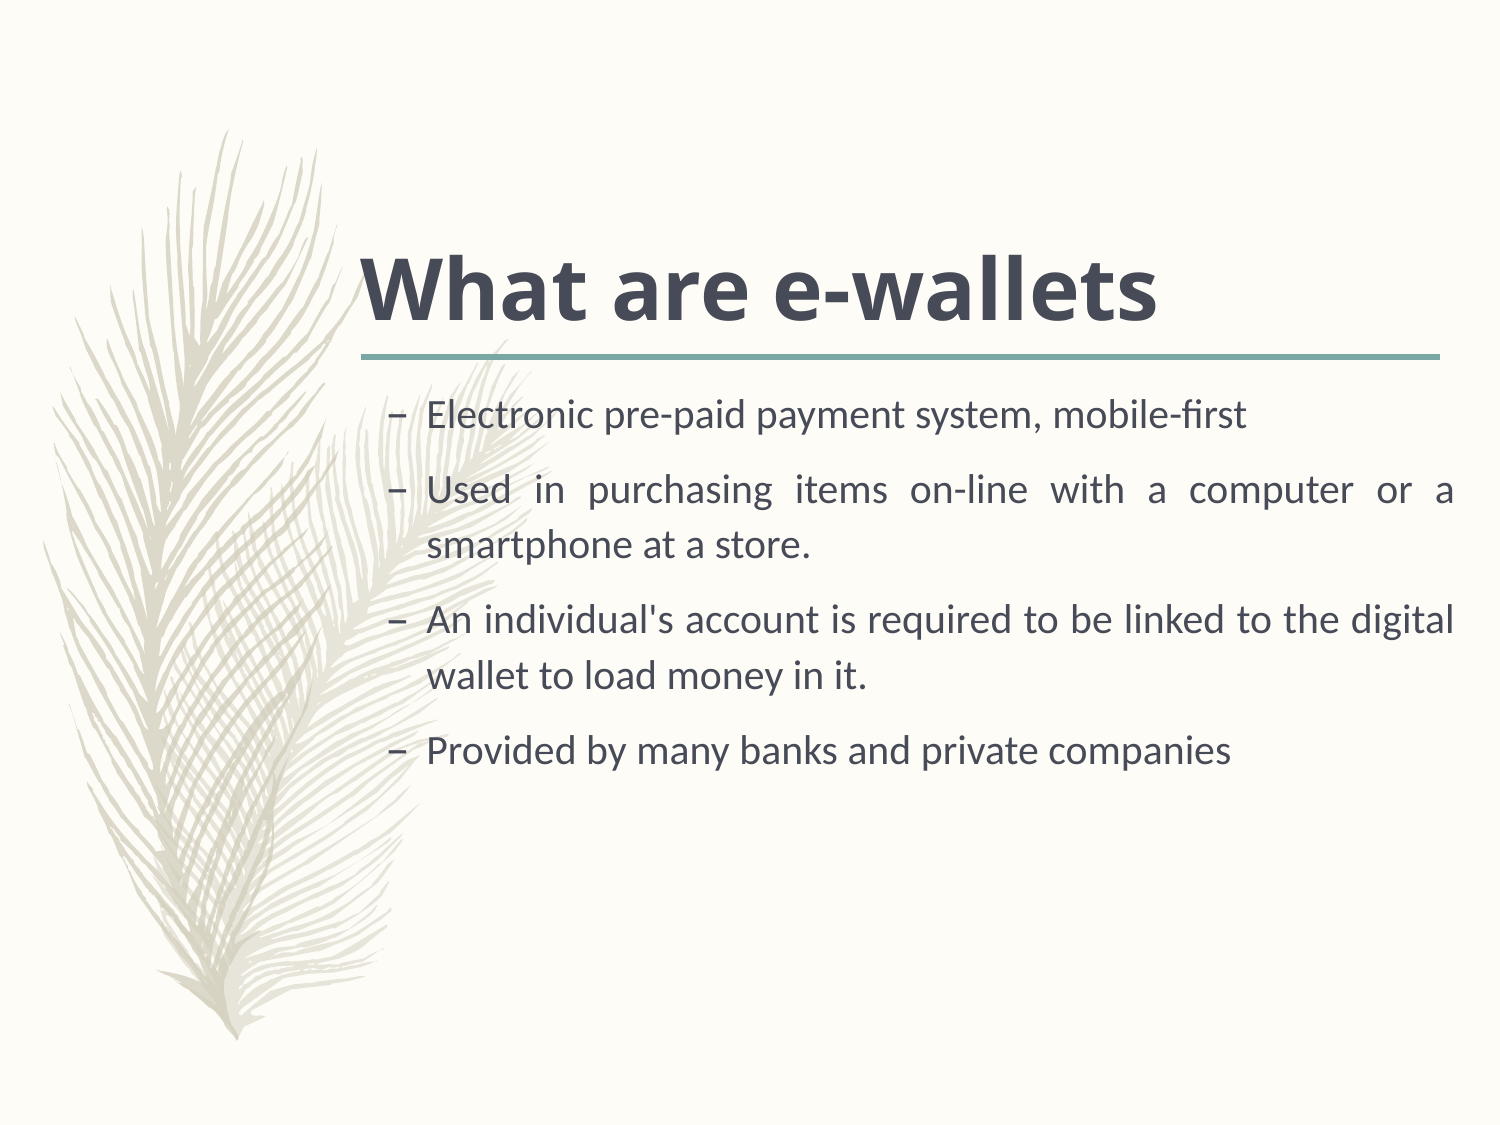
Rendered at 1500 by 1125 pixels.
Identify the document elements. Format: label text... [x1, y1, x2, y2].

list Electronic pre-paid payment system, mobile-first Used in purchasing items on-line with a computer or a smartphone at a store. An individual's account is required to be linked to the digital wallet to load money in it. Provided by many banks and private companies [371, 373, 1471, 1094]
title What are e-wallets [345, 231, 1440, 350]
